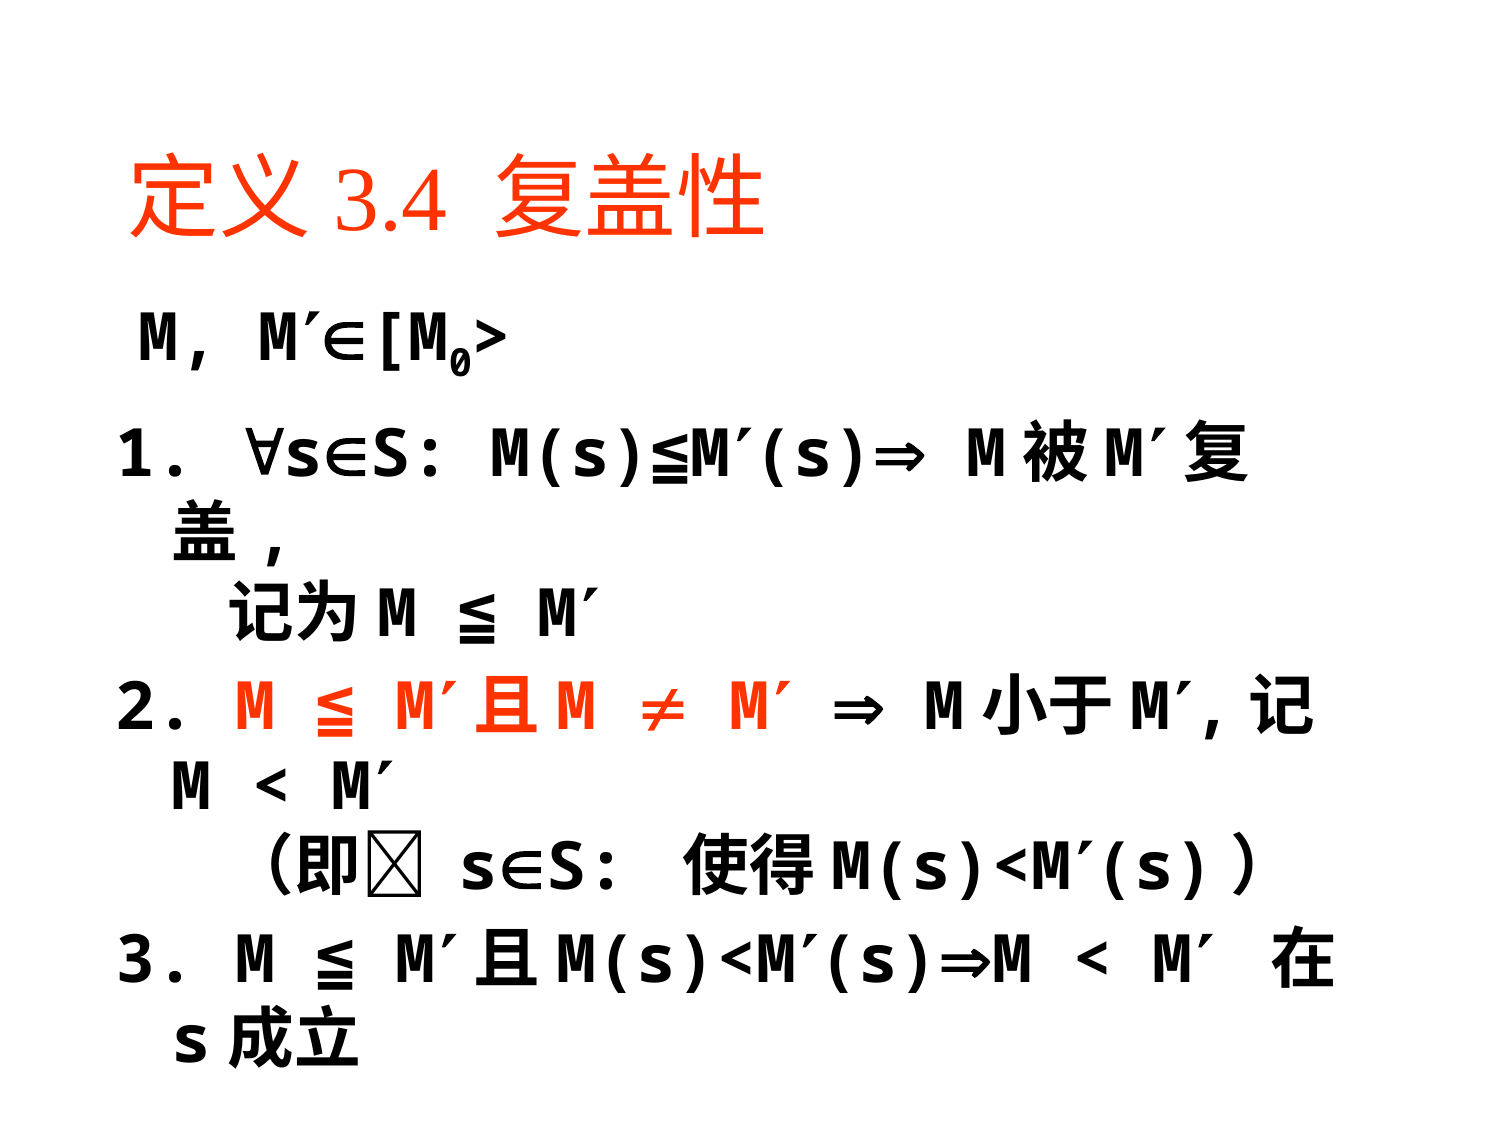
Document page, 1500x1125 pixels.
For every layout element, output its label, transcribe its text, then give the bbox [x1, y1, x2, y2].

text_box M, M[M0> [123, 245, 1399, 433]
title 定义3.4 复盖性 [112, 99, 1388, 288]
list 1. sS: M(s)≦M(s) M被M复盖, 记为M ≦ M 2. M ≦ M且M  M  M小于M,记M < M （即 sS: 使得M(s)<M(s)） 3. M ≦ M且M(s)<M(s)M < M 在s成立 [100, 401, 1376, 990]
